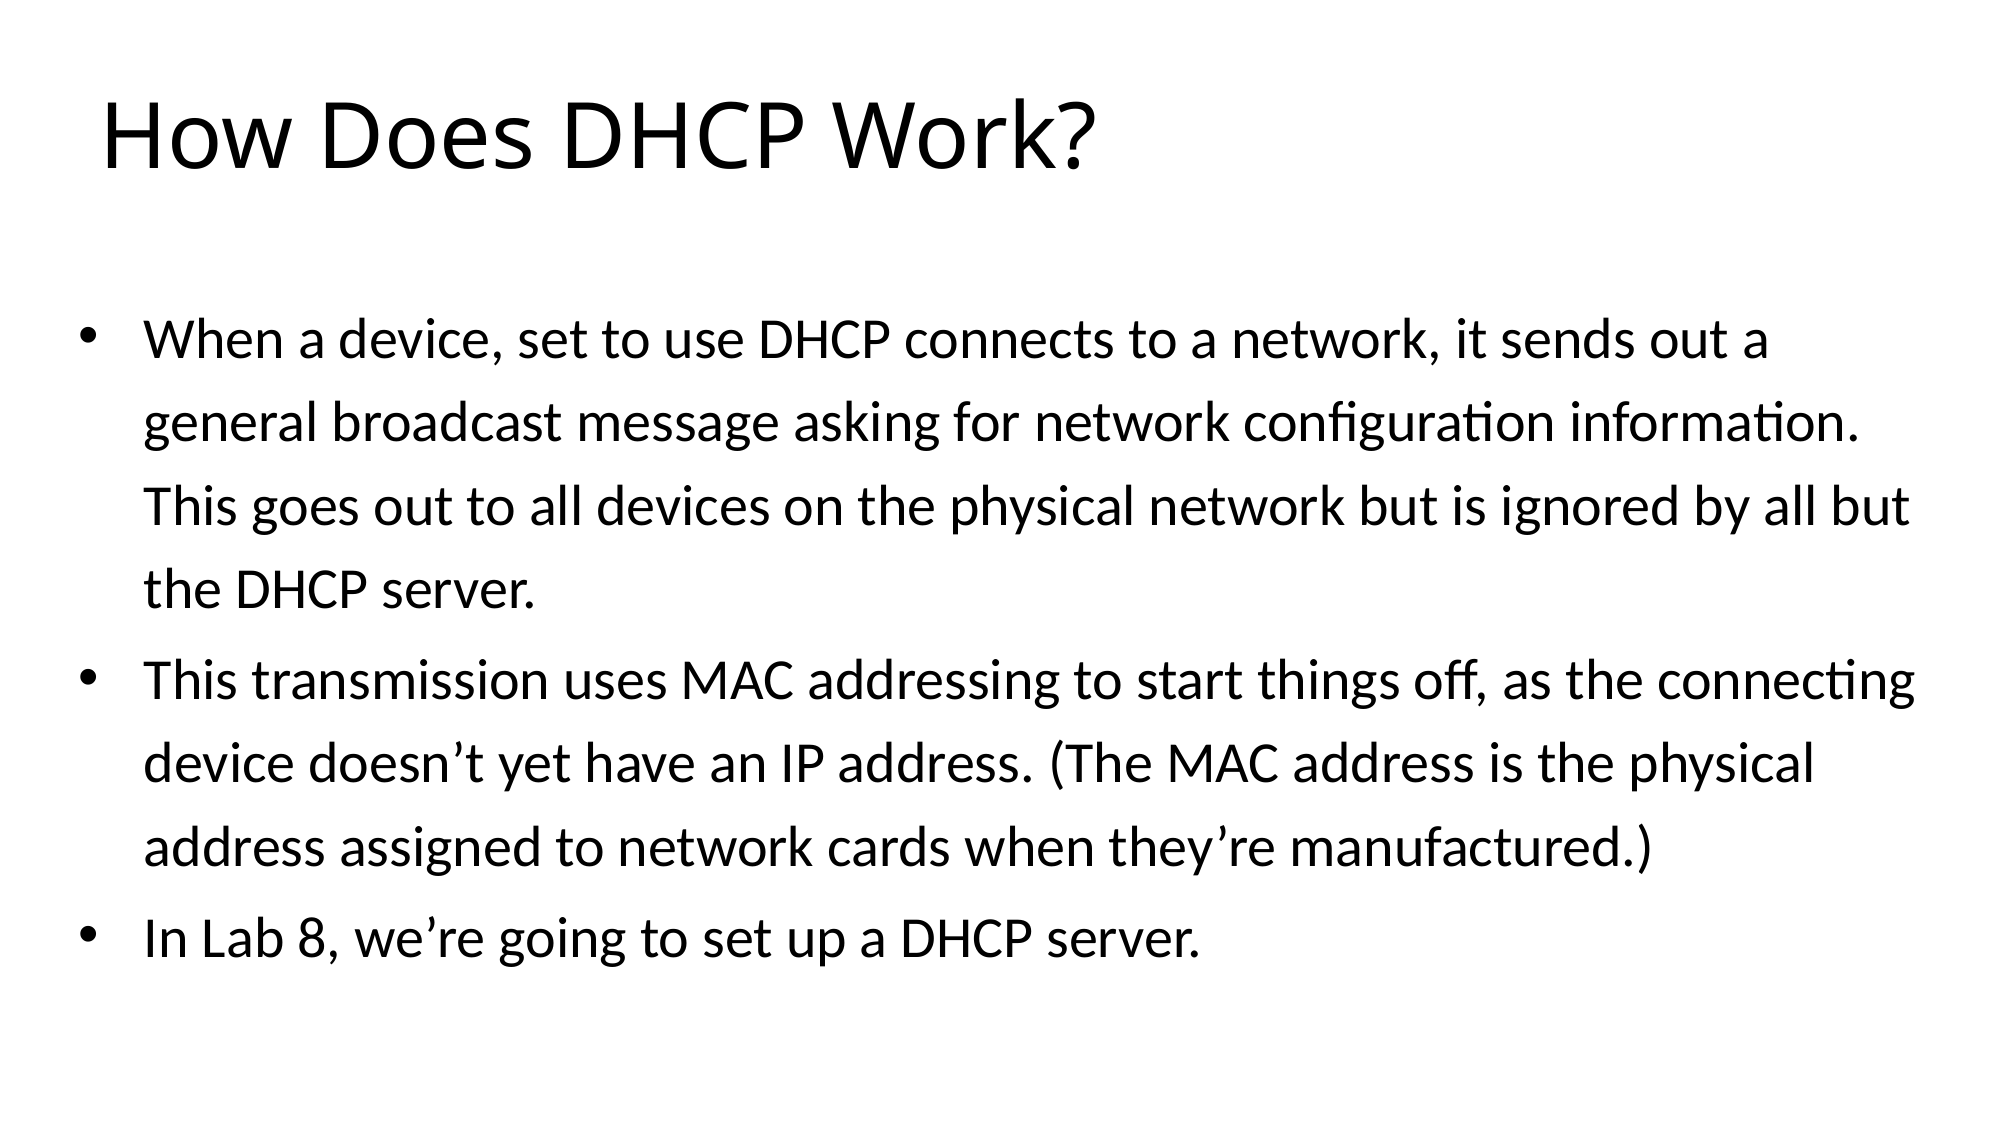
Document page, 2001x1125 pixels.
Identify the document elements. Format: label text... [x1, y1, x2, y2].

title How Does DHCP Work? [99, 44, 1900, 233]
list When a device, set to use DHCP connects to a network, it sends out a general broadcast message asking for network configuration information. This goes out to all devices on the physical network but is ignored by all but the DHCP server. This transmission uses MAC addressing to start things off, as the connecting device doesn’t yet have an IP address. (The MAC address is the physical address assigned to network cards when they’re manufactured.) In Lab 8, we’re going to set up a DHCP server. [78, 286, 1932, 1083]
